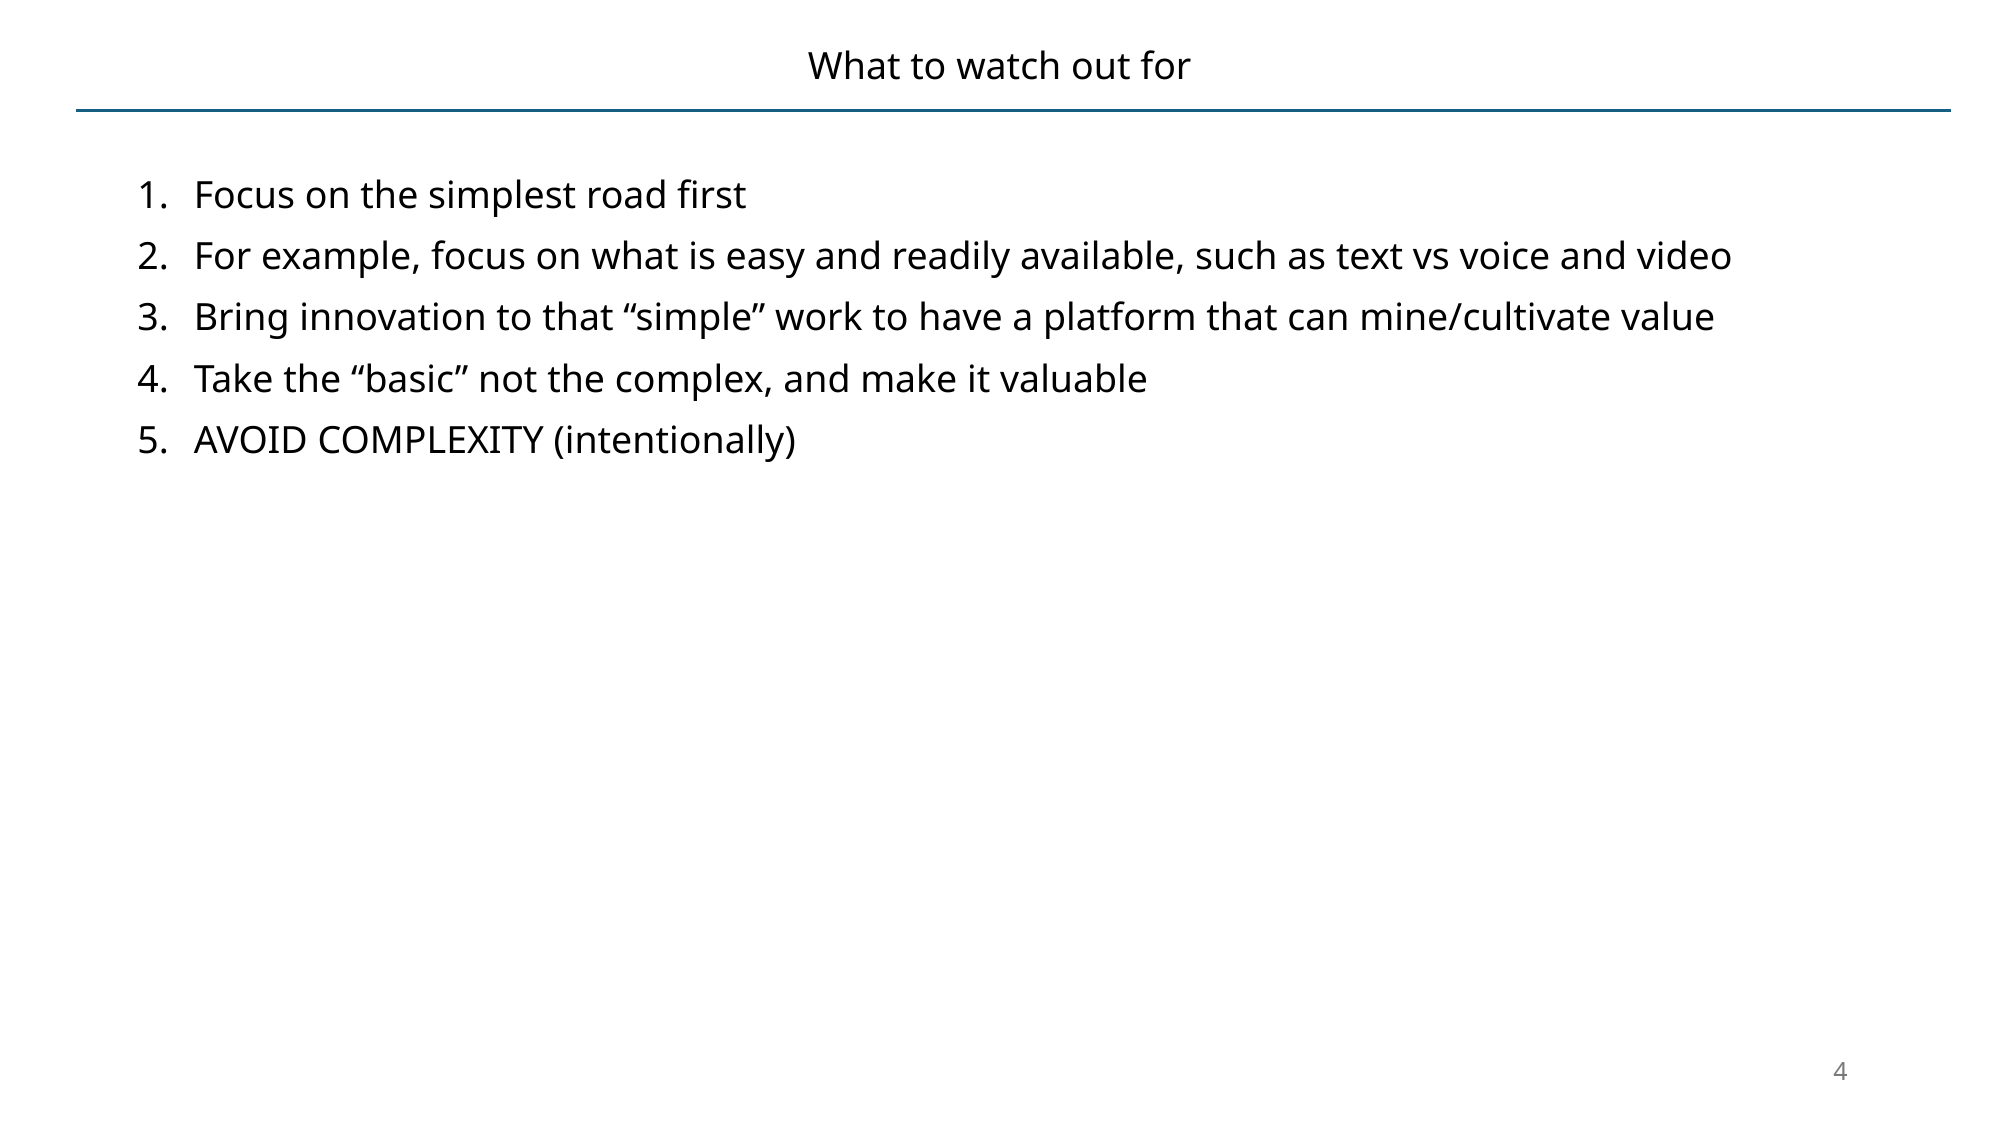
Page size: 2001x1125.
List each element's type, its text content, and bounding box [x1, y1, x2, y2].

title What to watch out for [137, 32, 1863, 102]
list Focus on the simplest road first For example, focus on what is easy and readily available, such as text vs voice and video Bring innovation to that “simple” work to have a platform that can mine/cultivate value Take the “basic” not the complex, and make it valuable AVOID COMPLEXITY (intentionally) [137, 168, 1863, 883]
slide_number 4 [1412, 1042, 1863, 1103]
